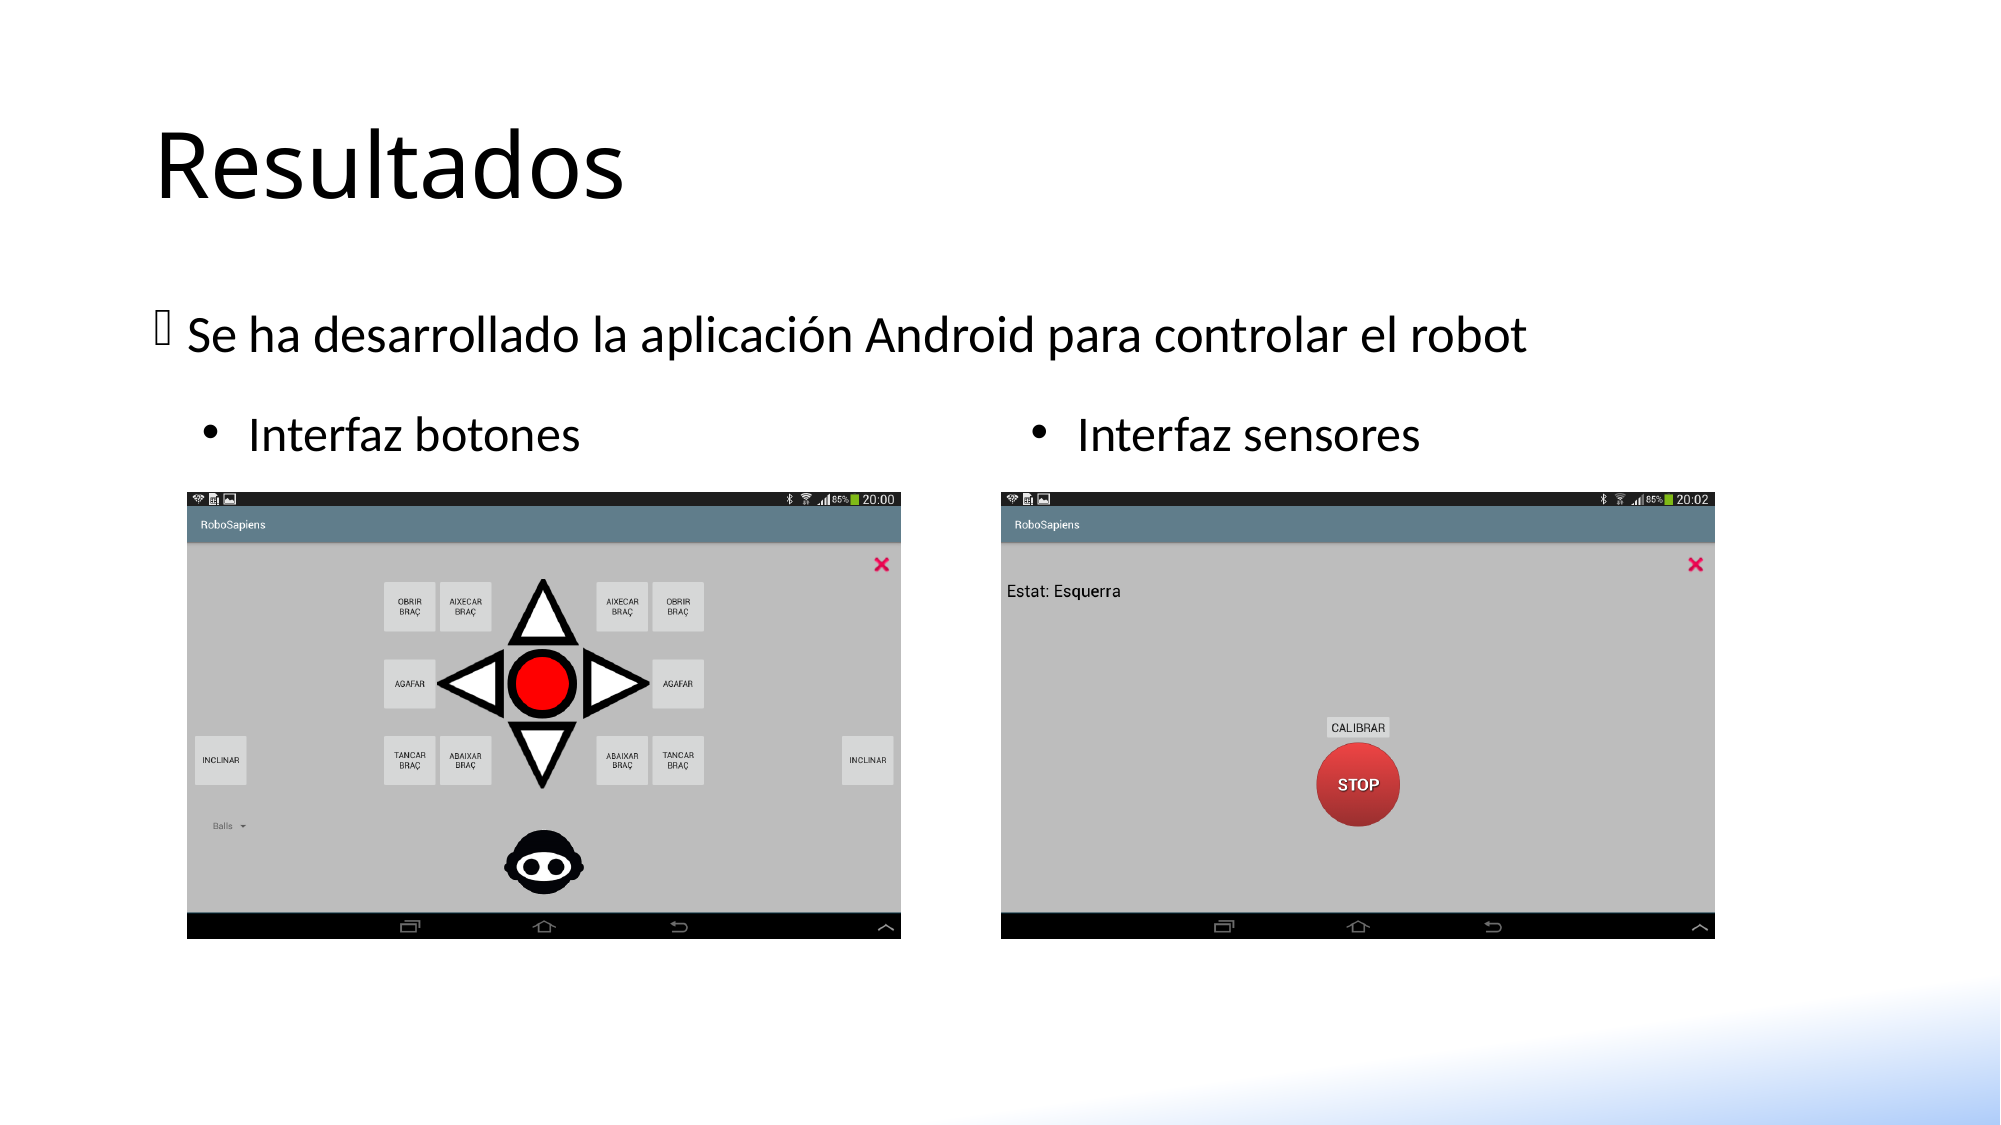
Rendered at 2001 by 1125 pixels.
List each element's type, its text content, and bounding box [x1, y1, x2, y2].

list Se ha desarrollado la aplicación Android para controlar el robot [138, 299, 1864, 372]
text_box Interfaz botones Interfaz sensores [187, 394, 1816, 515]
picture [187, 492, 901, 939]
title Resultados [138, 60, 1864, 278]
picture [1001, 492, 1715, 939]
